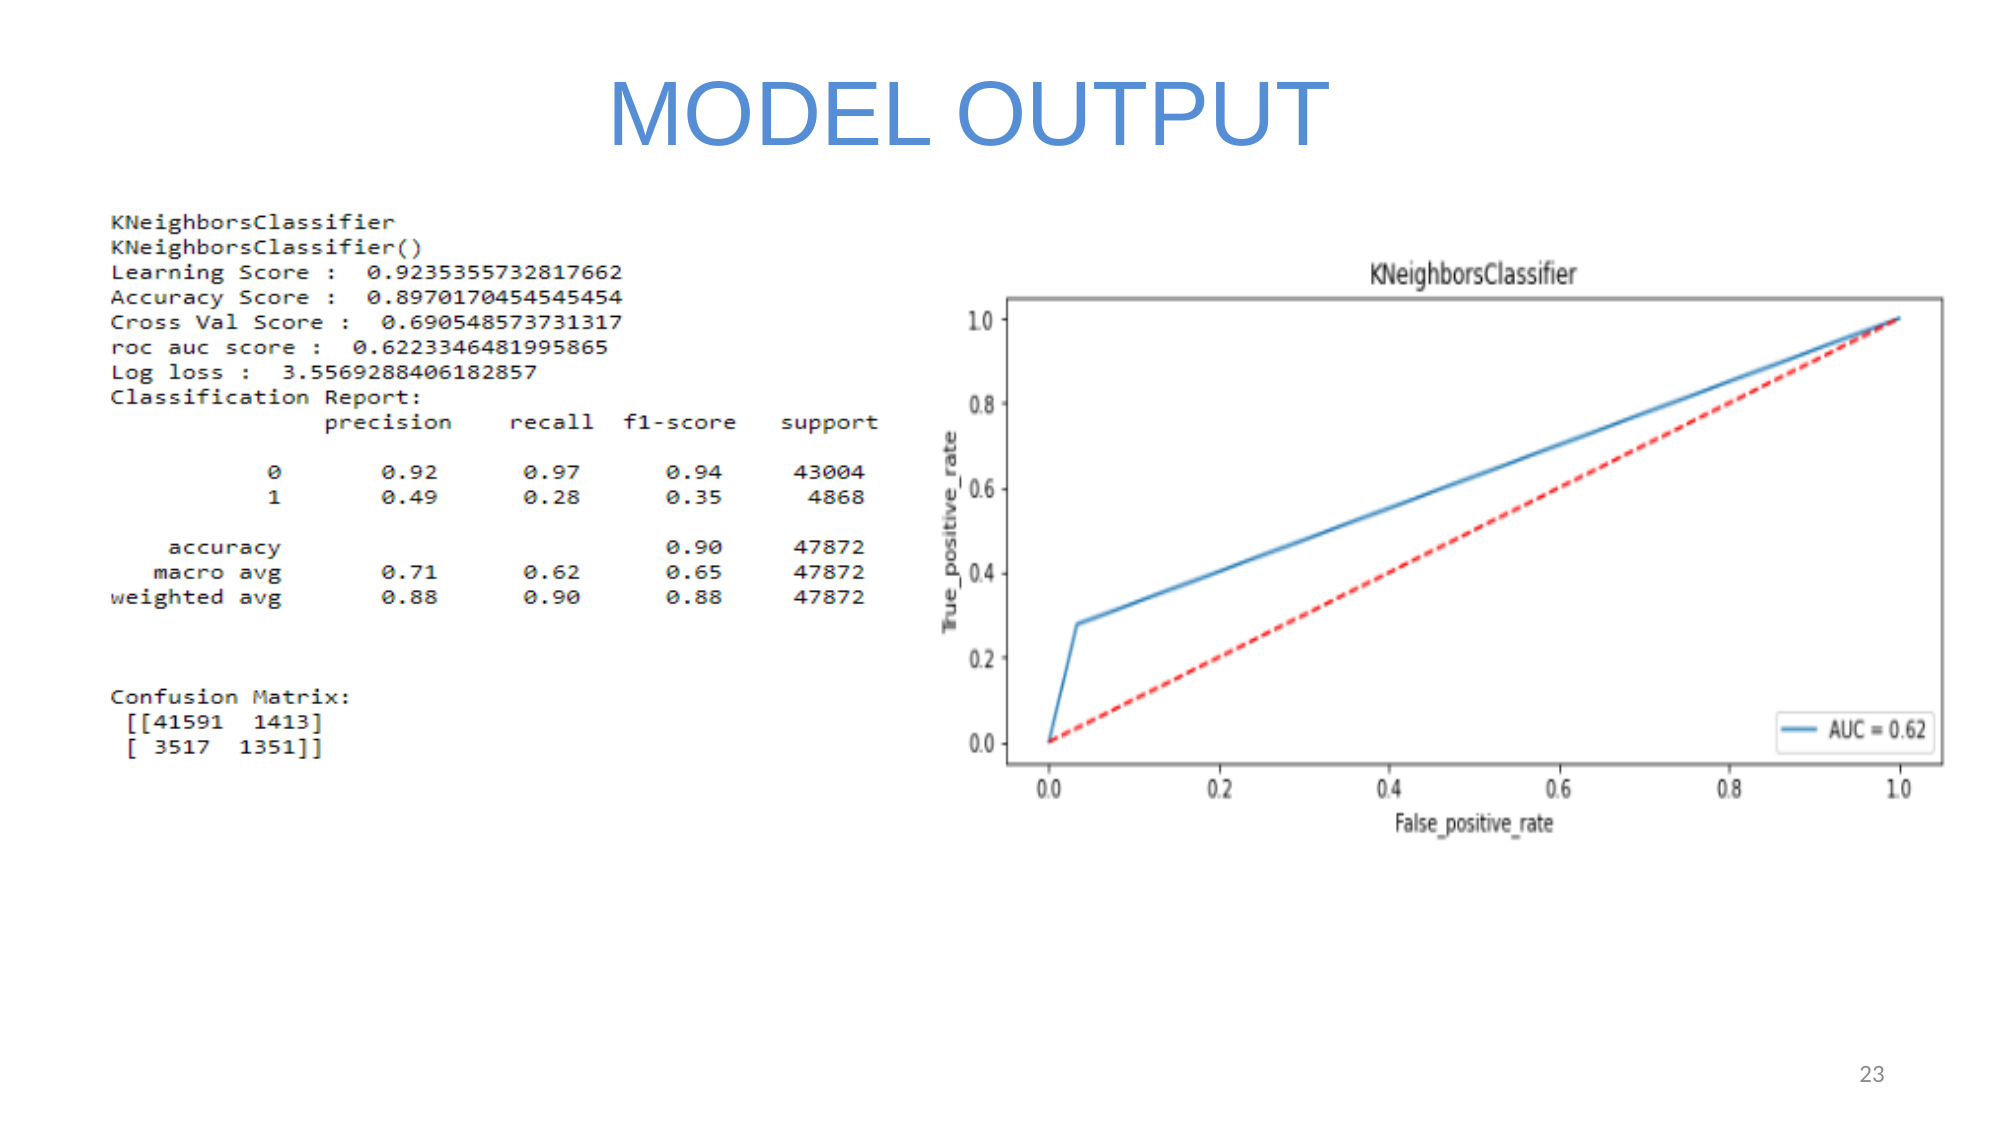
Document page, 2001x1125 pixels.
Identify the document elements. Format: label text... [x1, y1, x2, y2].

title MODEL OUTPUT [107, 0, 1833, 215]
picture [21, 185, 1984, 872]
slide_number 23 [1433, 1042, 1900, 1103]
